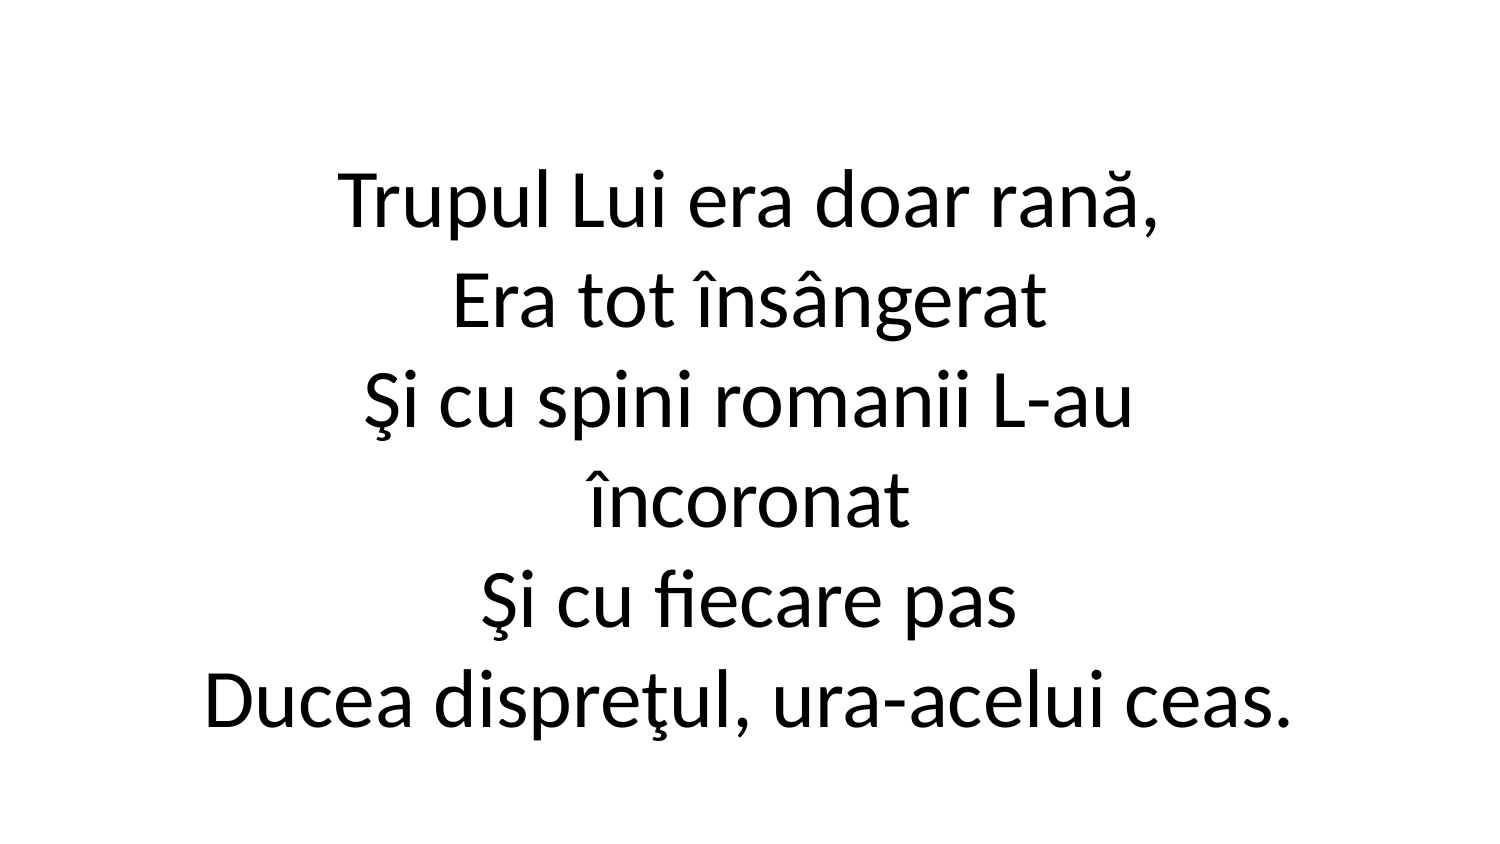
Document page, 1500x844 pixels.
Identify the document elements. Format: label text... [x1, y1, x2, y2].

text_box Trupul Lui era doar rană, Era tot însângerat Şi cu spini romanii L-au încoronat Şi cu fiecare pas Ducea dispreţul, ura-acelui ceas. [188, 92, 1312, 752]
